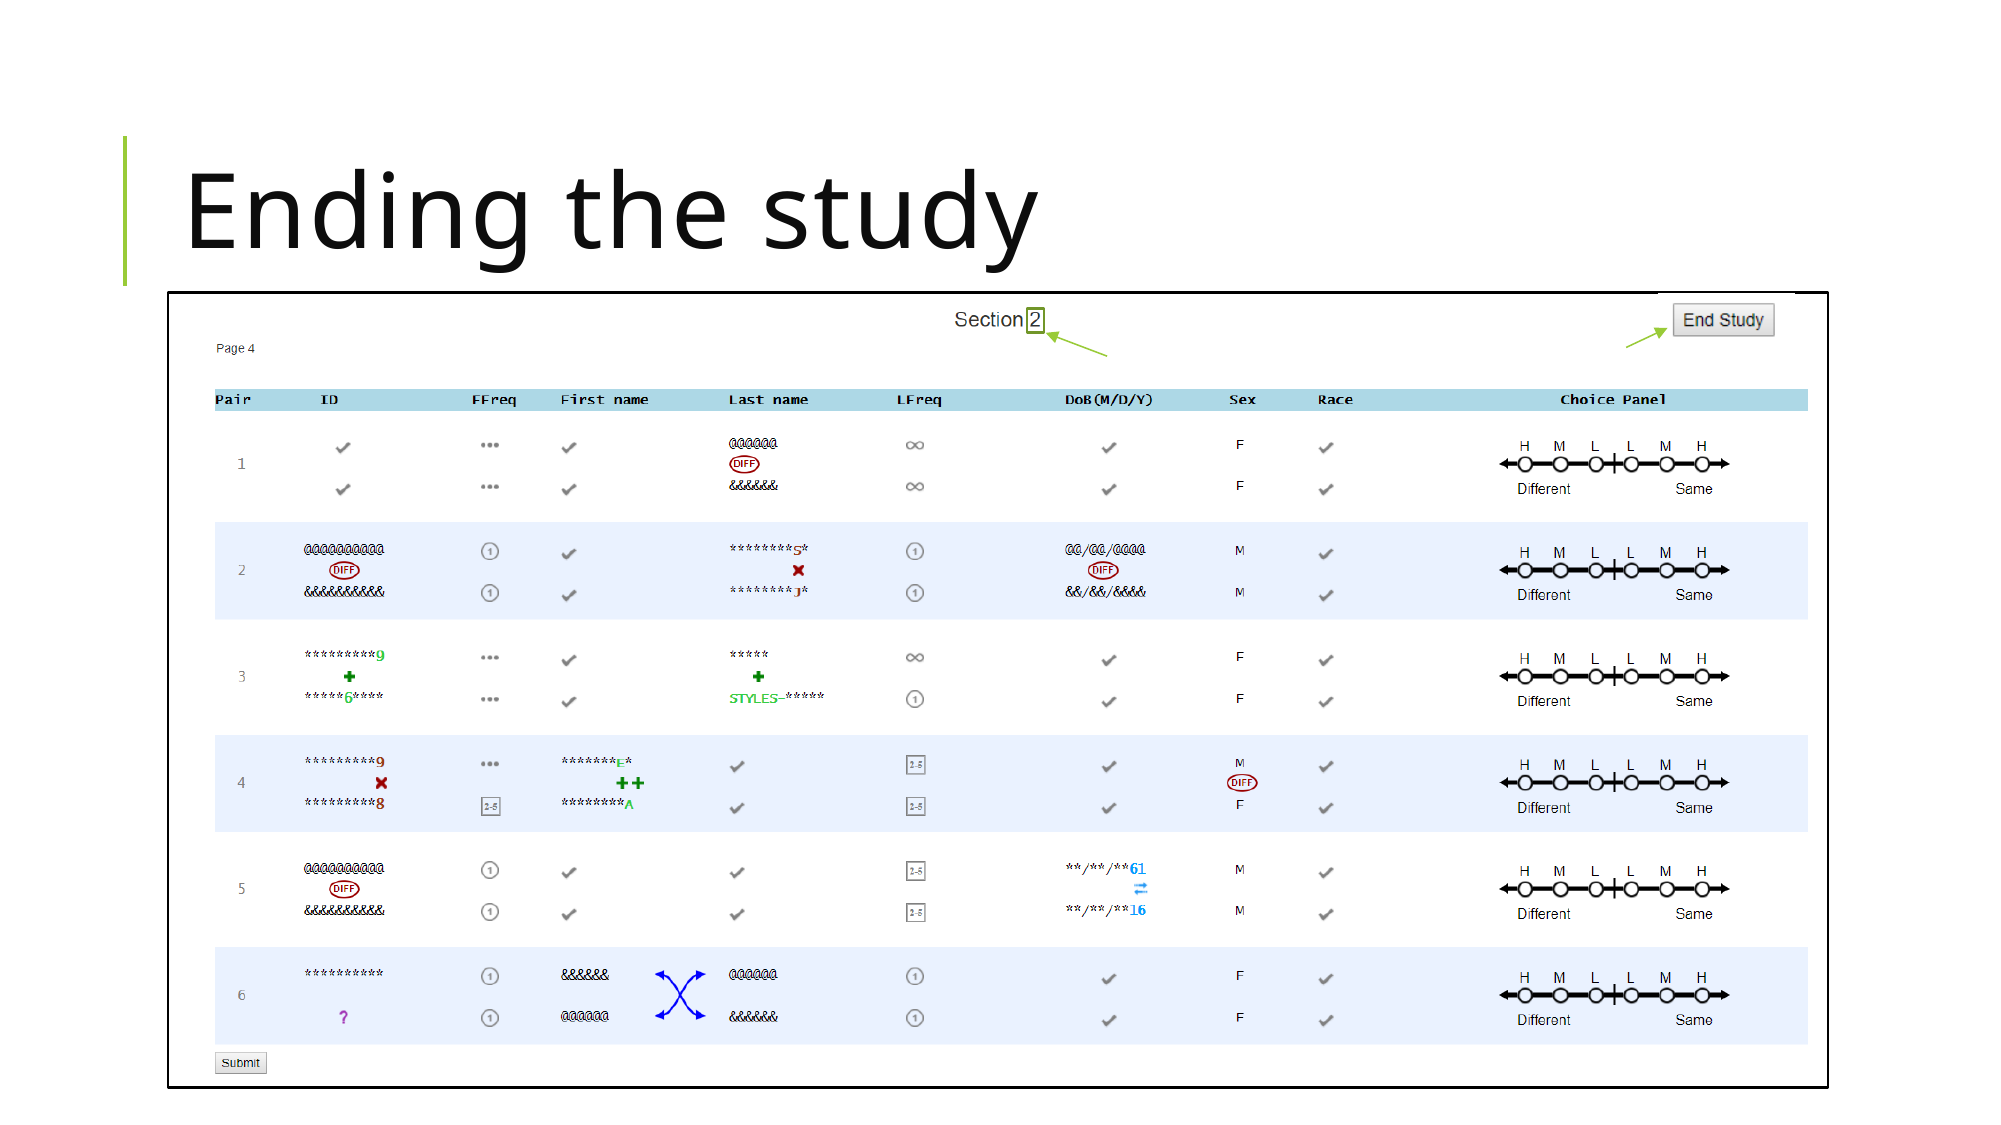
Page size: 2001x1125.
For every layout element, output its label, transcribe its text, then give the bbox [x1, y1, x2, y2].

title Ending the study [168, 96, 1763, 290]
picture [1658, 293, 1795, 352]
picture [214, 387, 1809, 1046]
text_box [1045, 332, 1108, 357]
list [169, 293, 1828, 1087]
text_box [1625, 327, 1668, 348]
